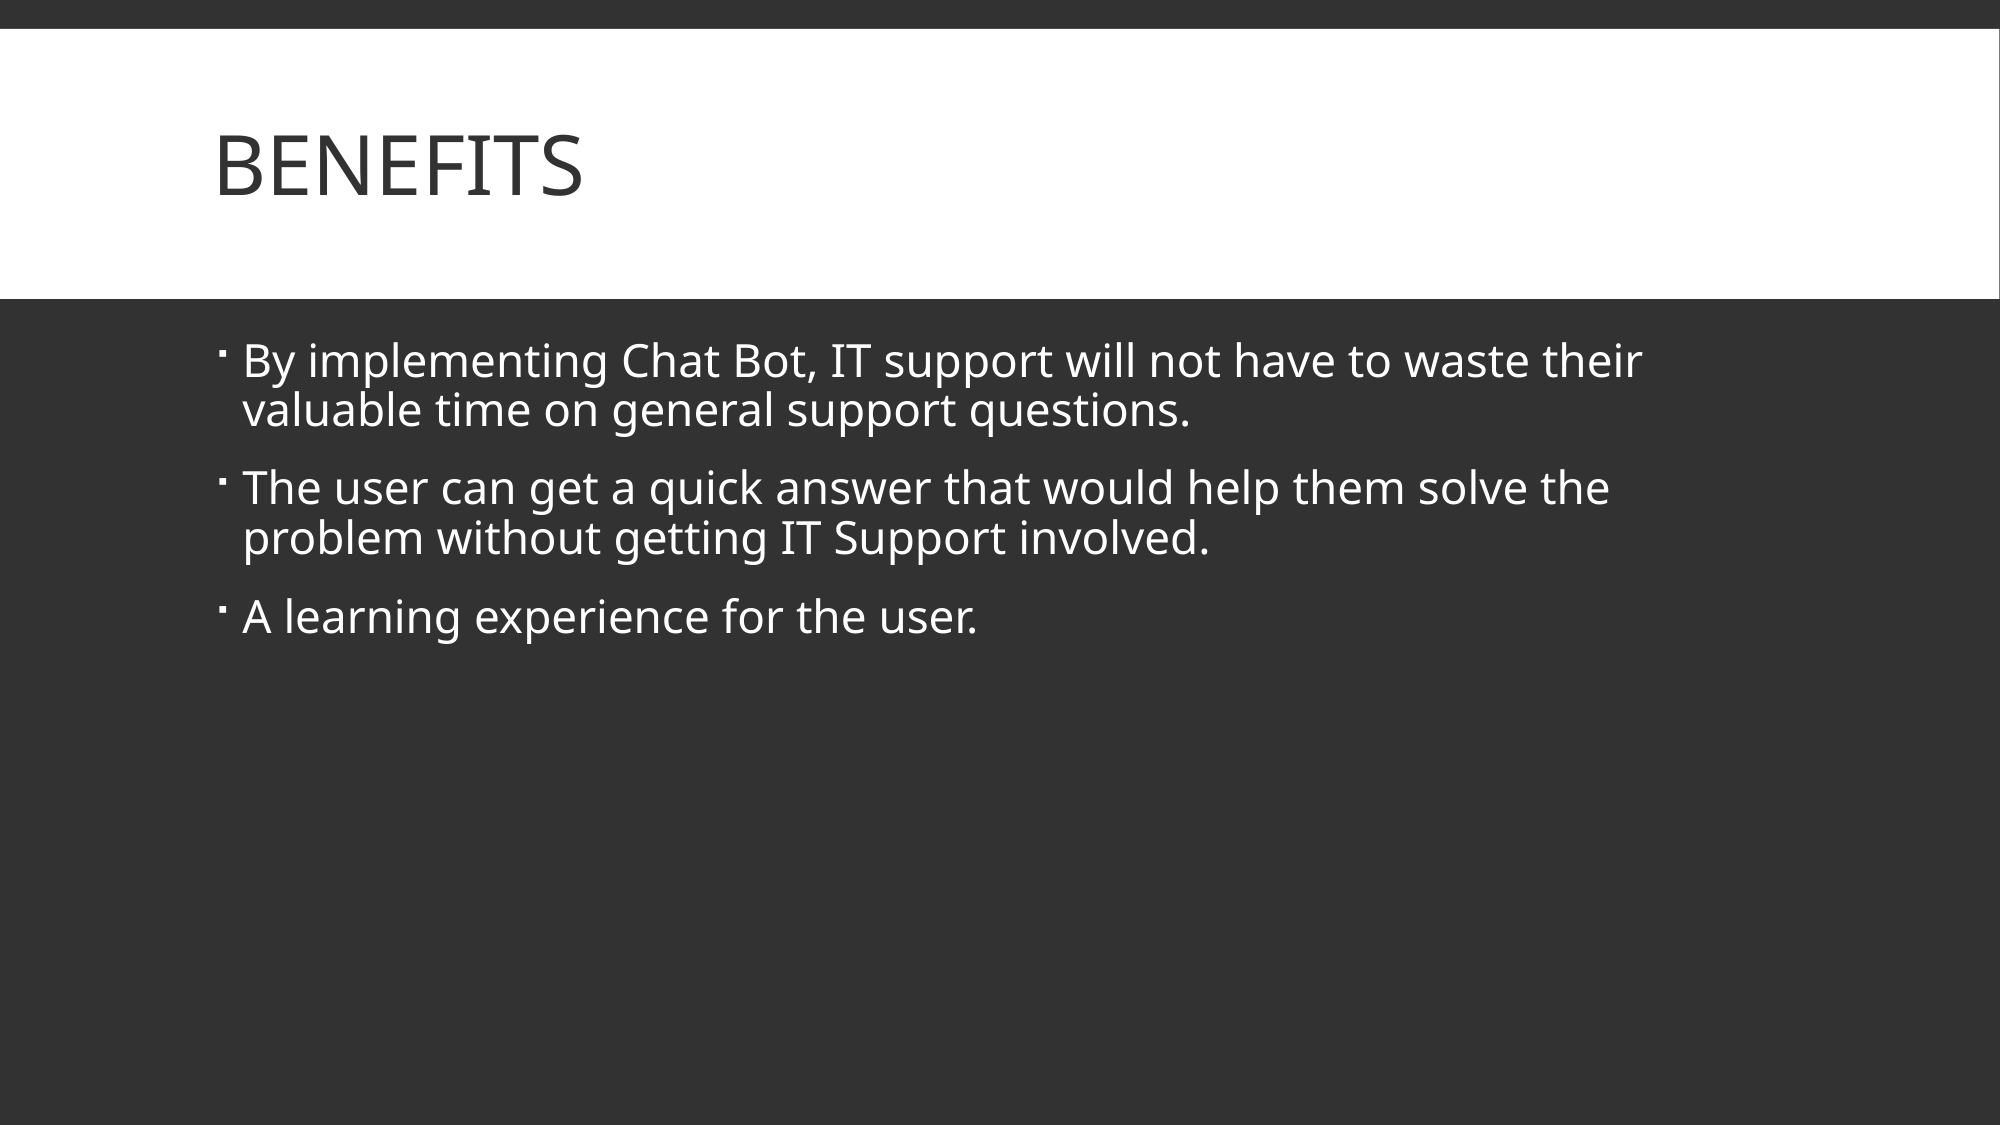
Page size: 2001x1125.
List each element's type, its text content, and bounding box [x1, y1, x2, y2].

title Benefits [197, 46, 1803, 295]
list By implementing Chat Bot, IT support will not have to waste their valuable time on general support questions. The user can get a quick answer that would help them solve the problem without getting IT Support involved. A learning experience for the user. [197, 329, 1803, 1020]
